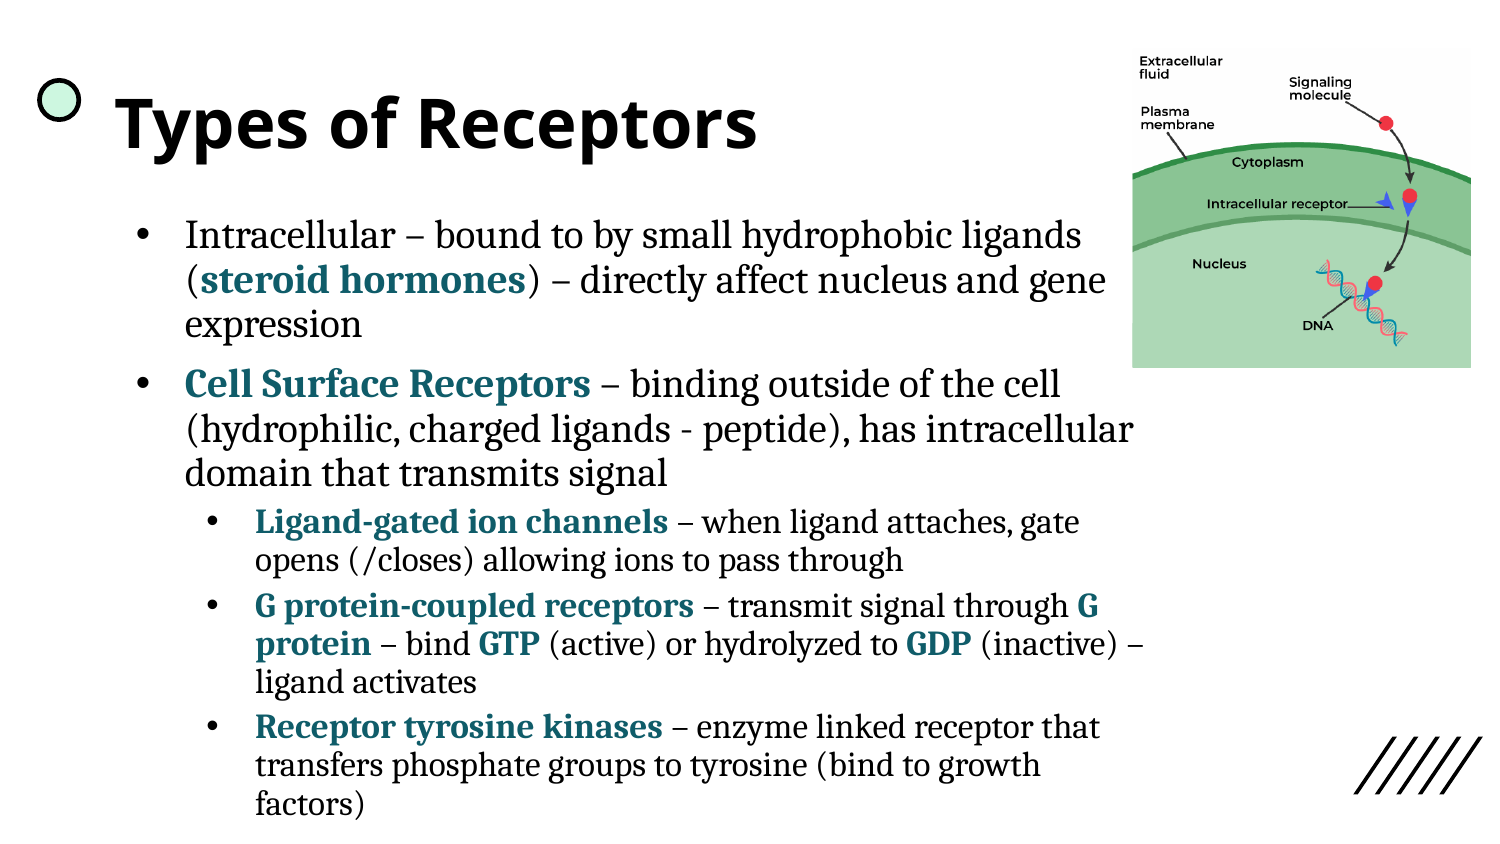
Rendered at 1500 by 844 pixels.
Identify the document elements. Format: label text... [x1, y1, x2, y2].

picture [1131, 48, 1471, 368]
list Intracellular – bound to by small hydrophobic ligands (steroid hormones) – directly affect nucleus and gene expression Cell Surface Receptors – binding outside of the cell (hydrophilic, charged ligands - peptide), has intracellular domain that transmits signal Ligand-gated ion channels – when ligand attaches, gate opens (/closes) allowing ions to pass through G protein-coupled receptors – transmit signal through G protein – bind GTP (active) or hydrolyzed to GDP (inactive) – ligand activates Receptor tyrosine kinases – enzyme linked receptor that transfers phosphate groups to tyrosine (bind to growth factors) [103, 207, 1162, 833]
title Types of Receptors [103, 44, 1397, 207]
